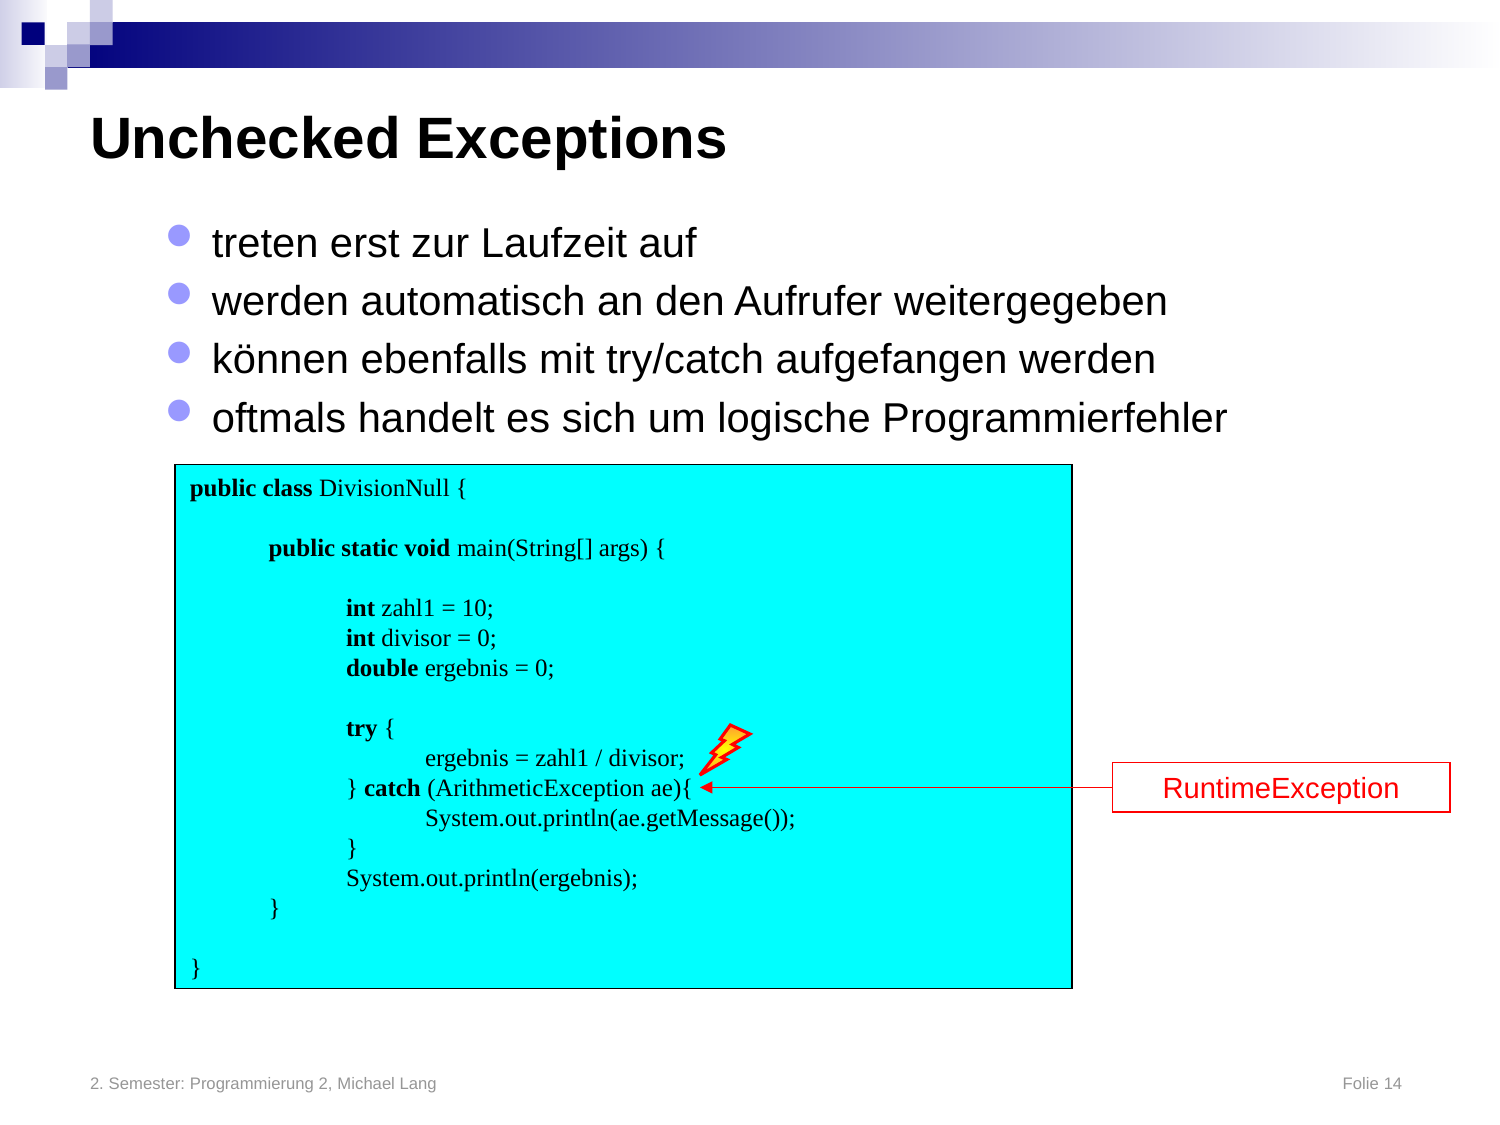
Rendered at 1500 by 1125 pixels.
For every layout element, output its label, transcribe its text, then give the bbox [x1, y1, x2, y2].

text_box RuntimeException [1112, 762, 1450, 813]
footer 2. Semester: Programmierung 2, Michael Lang Folie 14 [74, 1024, 1426, 1101]
text_box [700, 725, 750, 775]
text_box [437, 774, 700, 800]
title Unchecked Exceptions [75, 75, 1425, 197]
list treten erst zur Laufzeit auf werden automatisch an den Aufrufer weitergegeben können ebenfalls mit try/catch aufgefangen werden oftmals handelt es sich um logische Programmierfehler [75, 208, 1425, 1025]
text_box public class DivisionNull { public static void main(String[] args) { int zahl1 = 10; int divisor = 0; double ergebnis = 0; try { ergebnis = zahl1 / divisor; } catch (ArithmeticException ae){ System.out.println(ae.getMessage()); } System.out.println(ergebnis); } } [174, 464, 1072, 989]
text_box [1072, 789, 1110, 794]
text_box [713, 789, 1072, 794]
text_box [700, 789, 711, 794]
